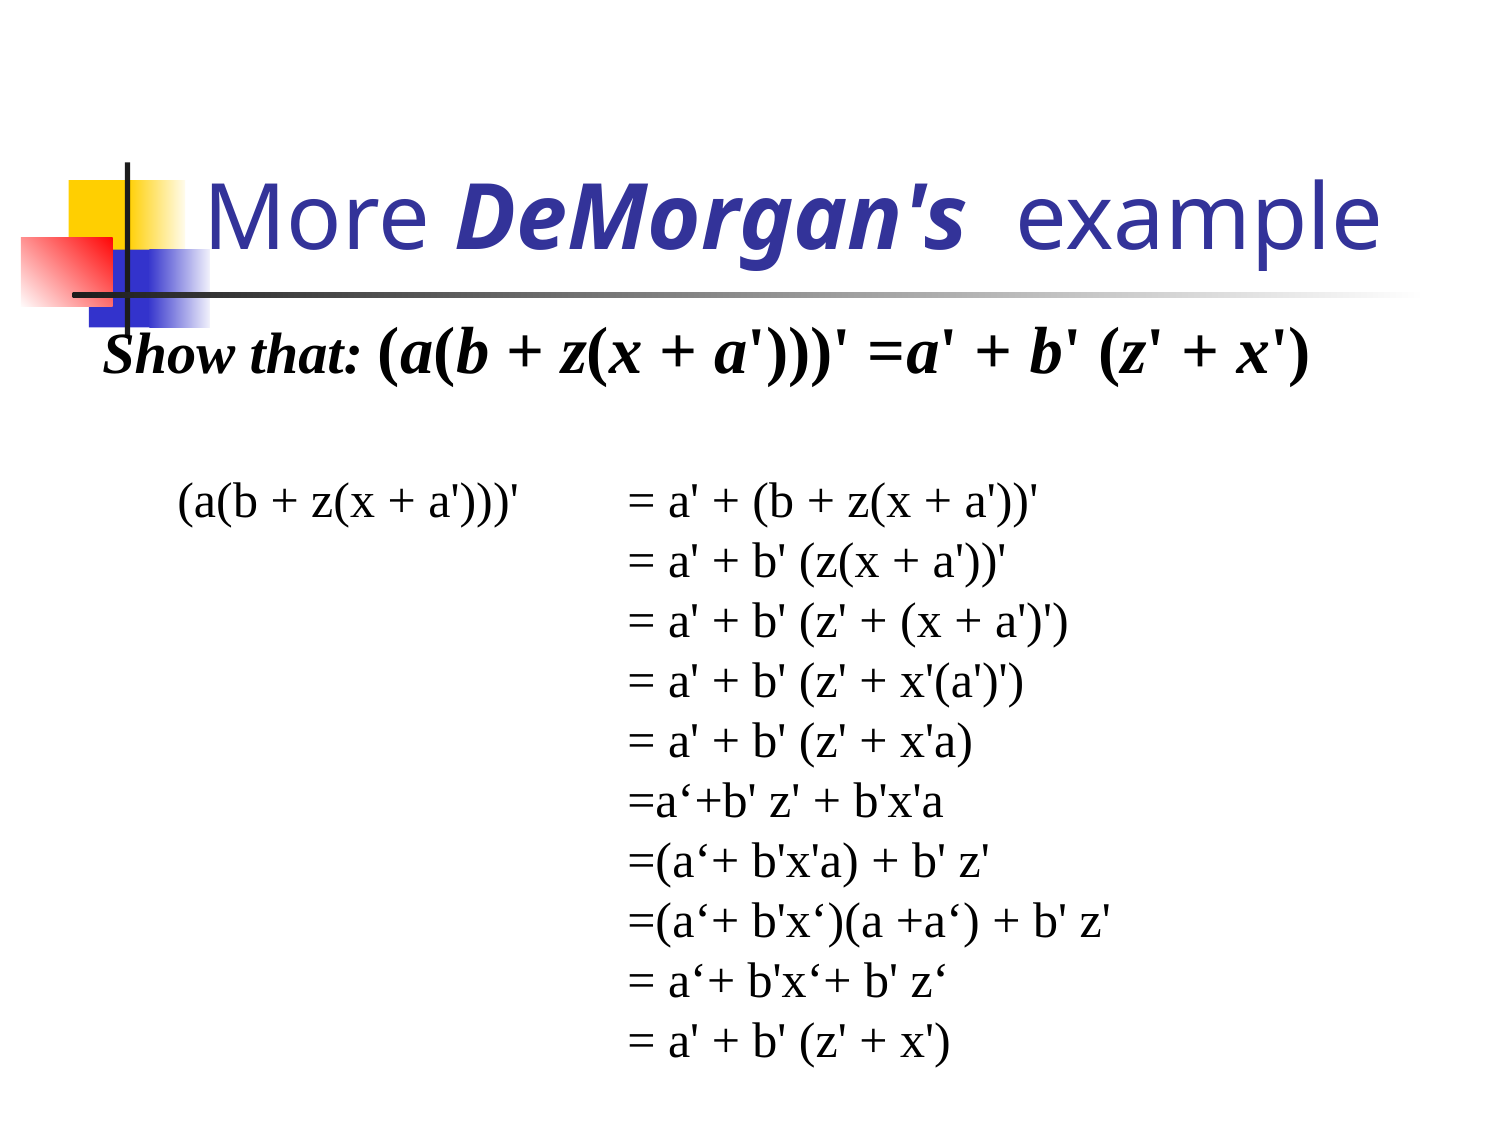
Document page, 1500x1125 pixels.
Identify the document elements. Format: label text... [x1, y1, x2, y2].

title More DeMorgan's example [188, 35, 1468, 275]
text_box Show that: (a(b + z(x + a')))' =a' + b' (z' + x') (a(b + z(x + a')))' = a' + (b + z(x + a'))' = a' + b' (z(x + a'))' = a' + b' (z' + (x + a')') = a' + b' (z' + x'(a')') = a' + b' (z' + x'a) =a‘+b' z' + b'x'a =(a‘+ b'x'a) + b' z' =(a‘+ b'x‘)(a +a‘) + b' z' = a‘+ b'x‘+ b' z‘ = a' + b' (z' + x') [87, 299, 1425, 1125]
